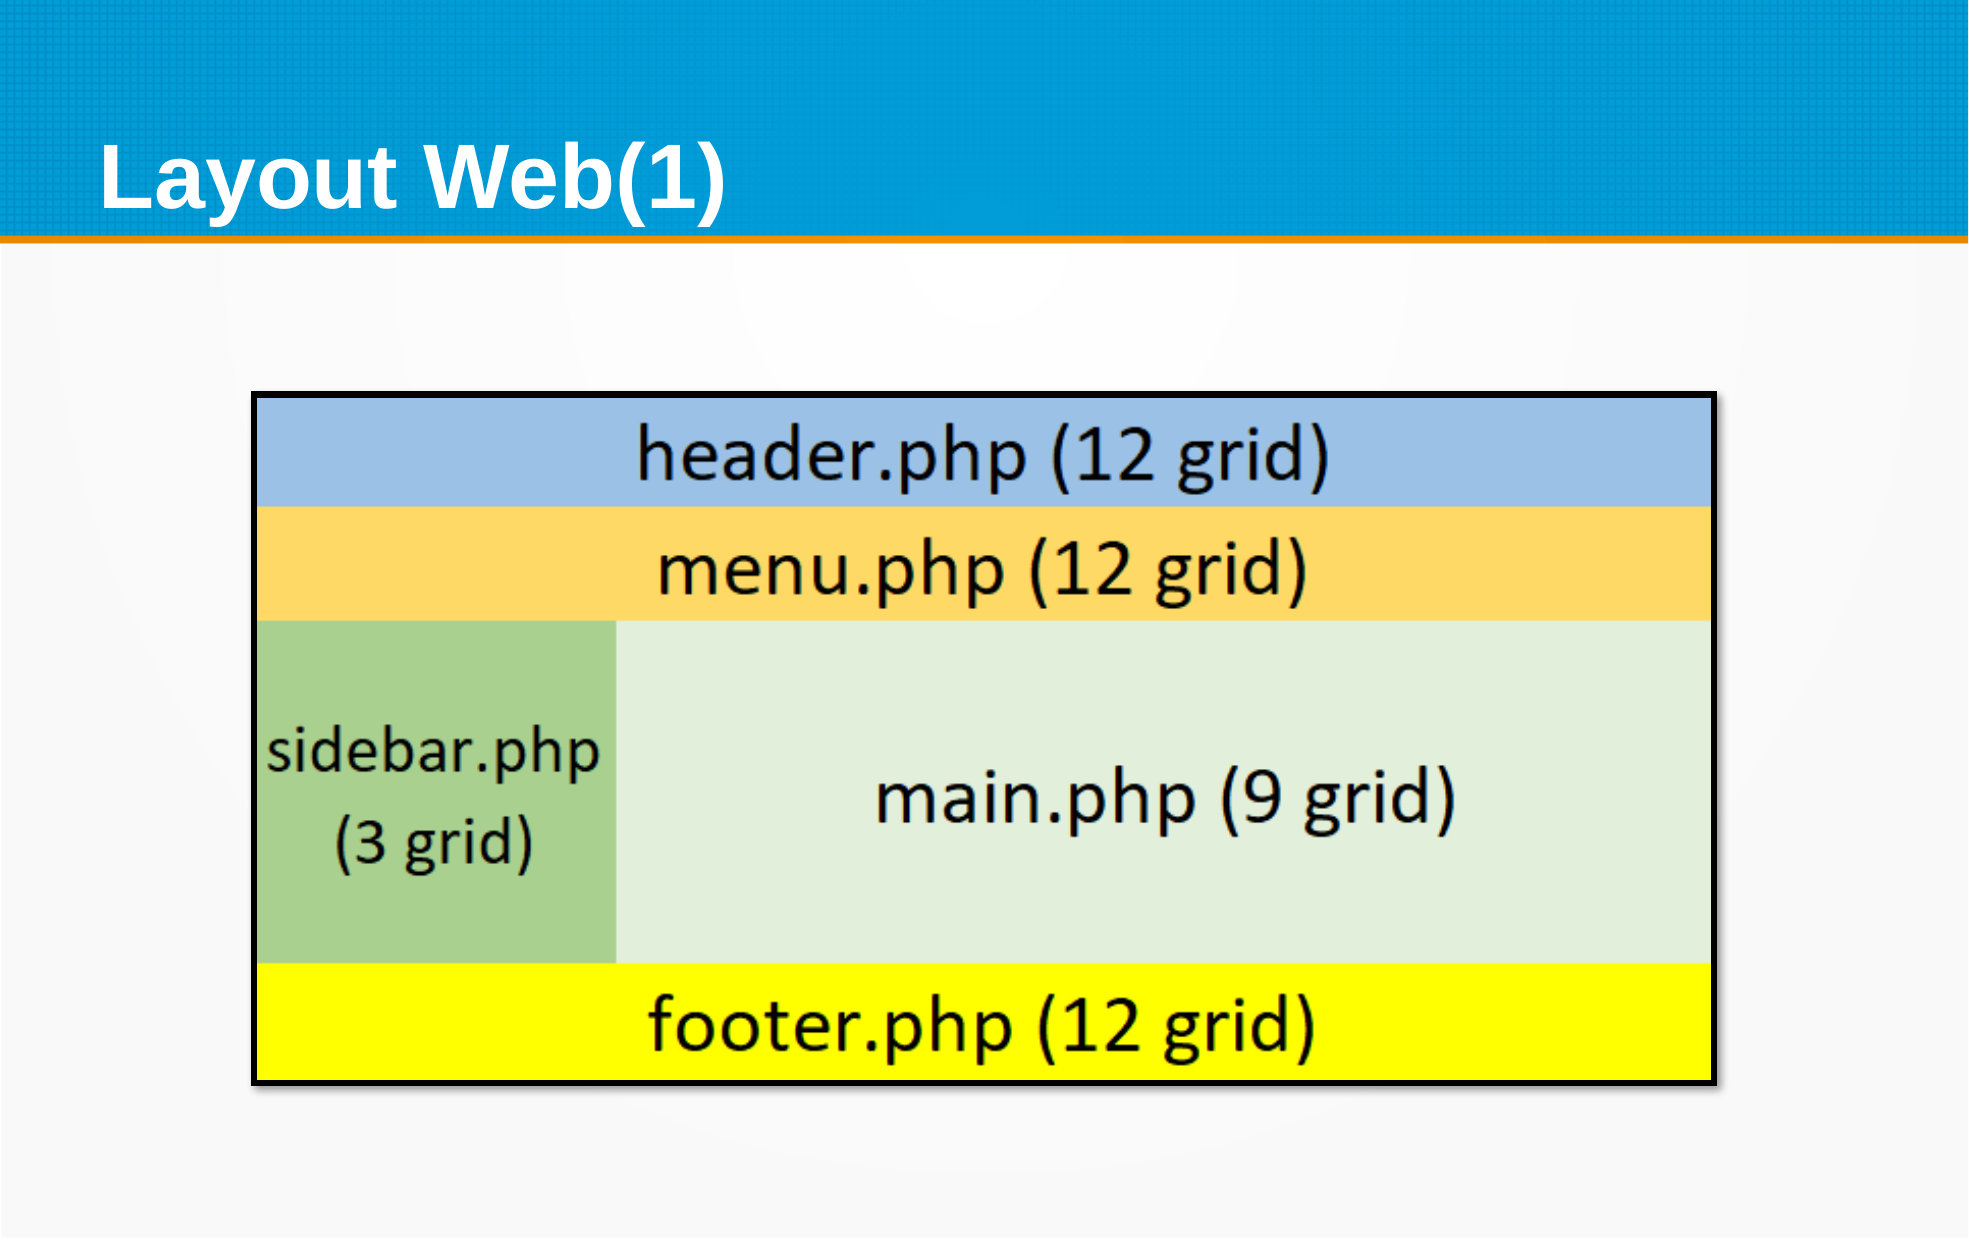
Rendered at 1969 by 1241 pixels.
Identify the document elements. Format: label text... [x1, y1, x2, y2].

picture [0, 236, 1969, 1241]
text_box [98, 315, 1860, 1080]
text_box Layout Web(1) [98, 19, 1870, 227]
